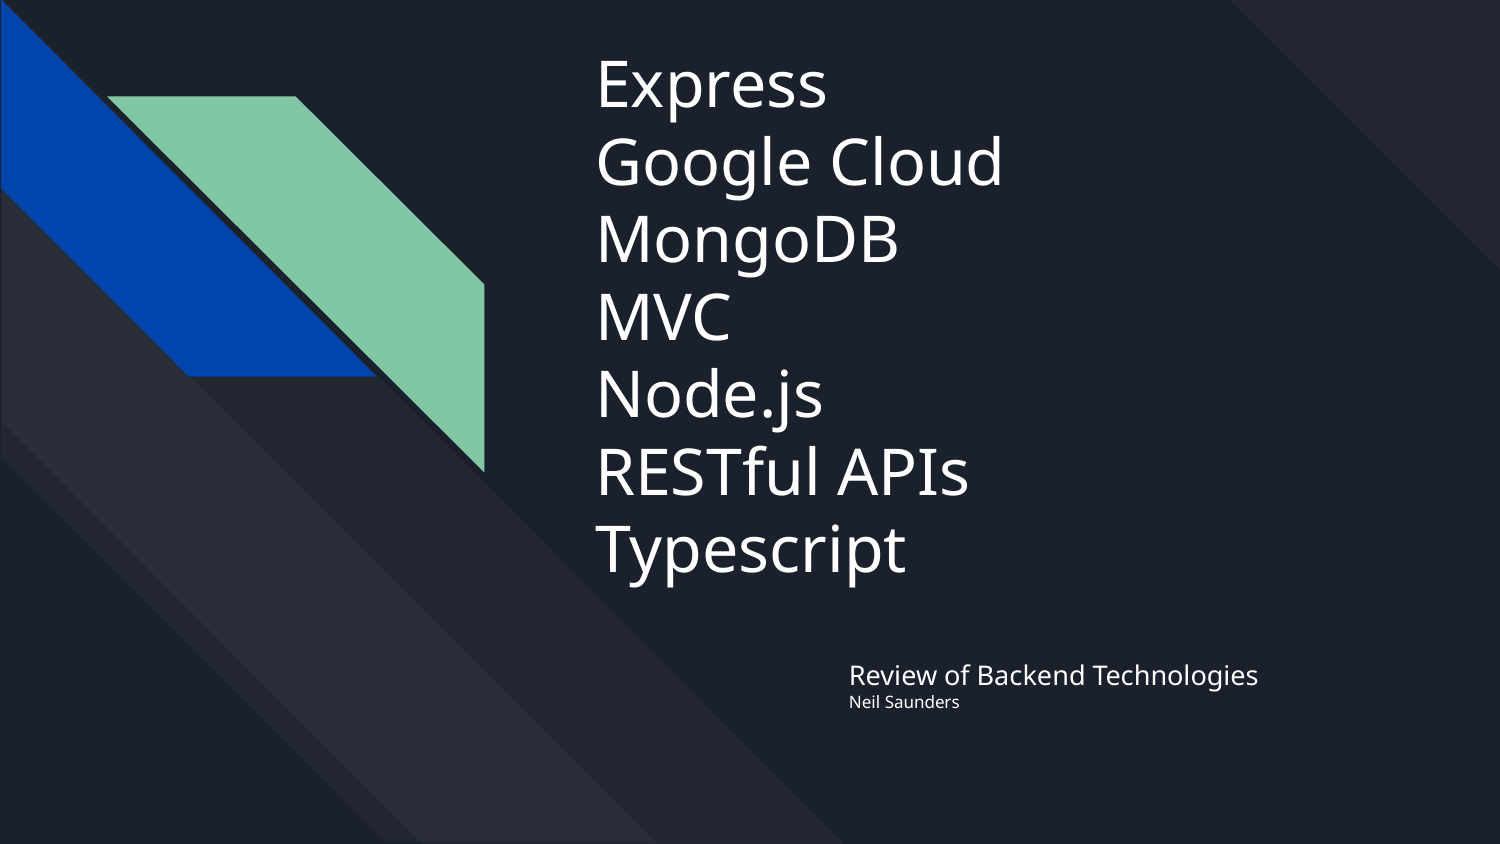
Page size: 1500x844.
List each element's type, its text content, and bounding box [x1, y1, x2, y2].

title Express Google Cloud MongoDB MVC Node.js RESTful APIs Typescript [580, 28, 1404, 518]
subtitle Review of Backend Technologies Neil Saunders [833, 643, 1404, 727]
